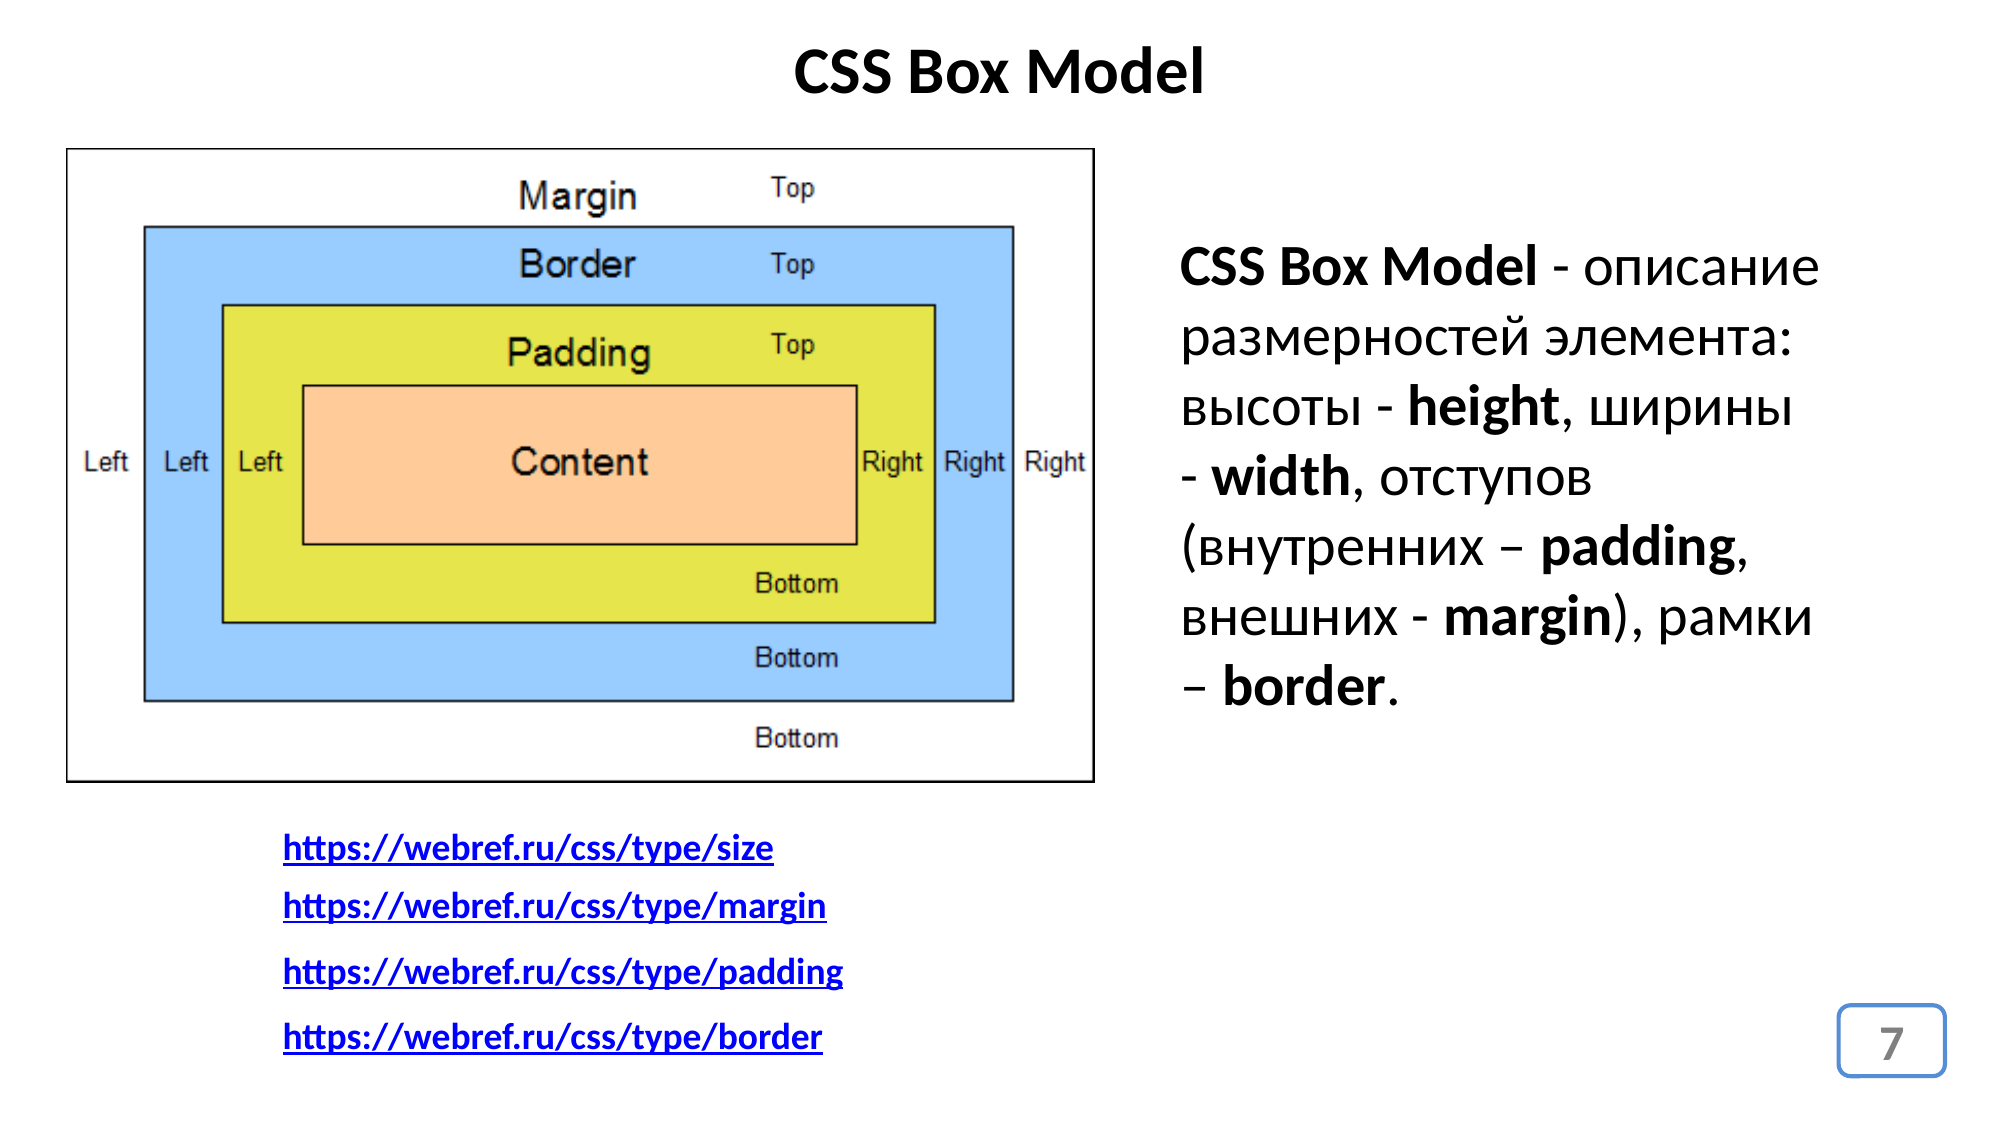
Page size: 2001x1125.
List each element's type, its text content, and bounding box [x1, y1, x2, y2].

text_box https://webref.ru/css/type/size [267, 815, 885, 873]
text_box CSS Box Model - описание размерностей элемента: высоты - height, ширины - width, отступов (внутренних – padding, внешних - margin), рамки – border. [1165, 219, 1839, 725]
picture [66, 148, 1095, 783]
text_box 7 [1836, 1003, 1948, 1079]
text_box https://webref.ru/css/type/padding [267, 939, 947, 999]
text_box CSS Box Model [0, 19, 2000, 114]
text_box https://webref.ru/css/type/border [267, 1004, 947, 1065]
text_box https://webref.ru/css/type/margin [267, 873, 947, 934]
